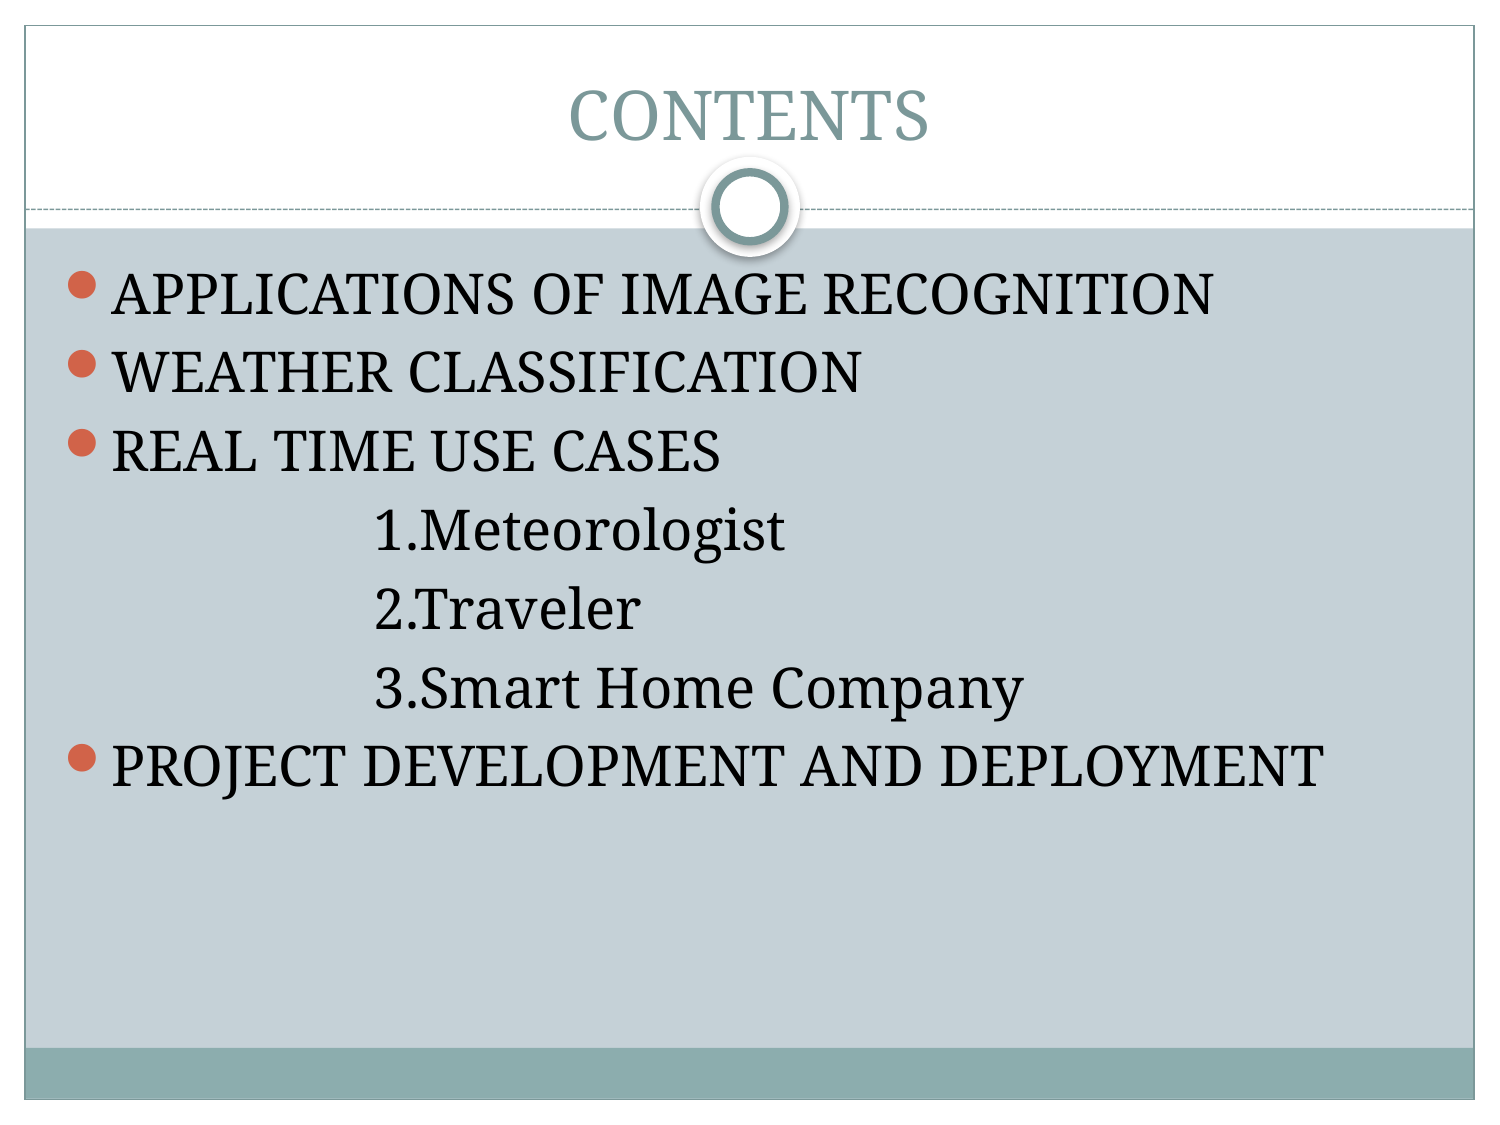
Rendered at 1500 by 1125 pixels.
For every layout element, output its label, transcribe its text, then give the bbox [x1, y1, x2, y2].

list APPLICATIONS OF IMAGE RECOGNITION WEATHER CLASSIFICATION REAL TIME USE CASES 1.Meteorologist 2.Traveler 3.Smart Home Company PROJECT DEVELOPMENT AND DEPLOYMENT [49, 250, 1445, 1001]
title CONTENTS [49, 37, 1450, 162]
